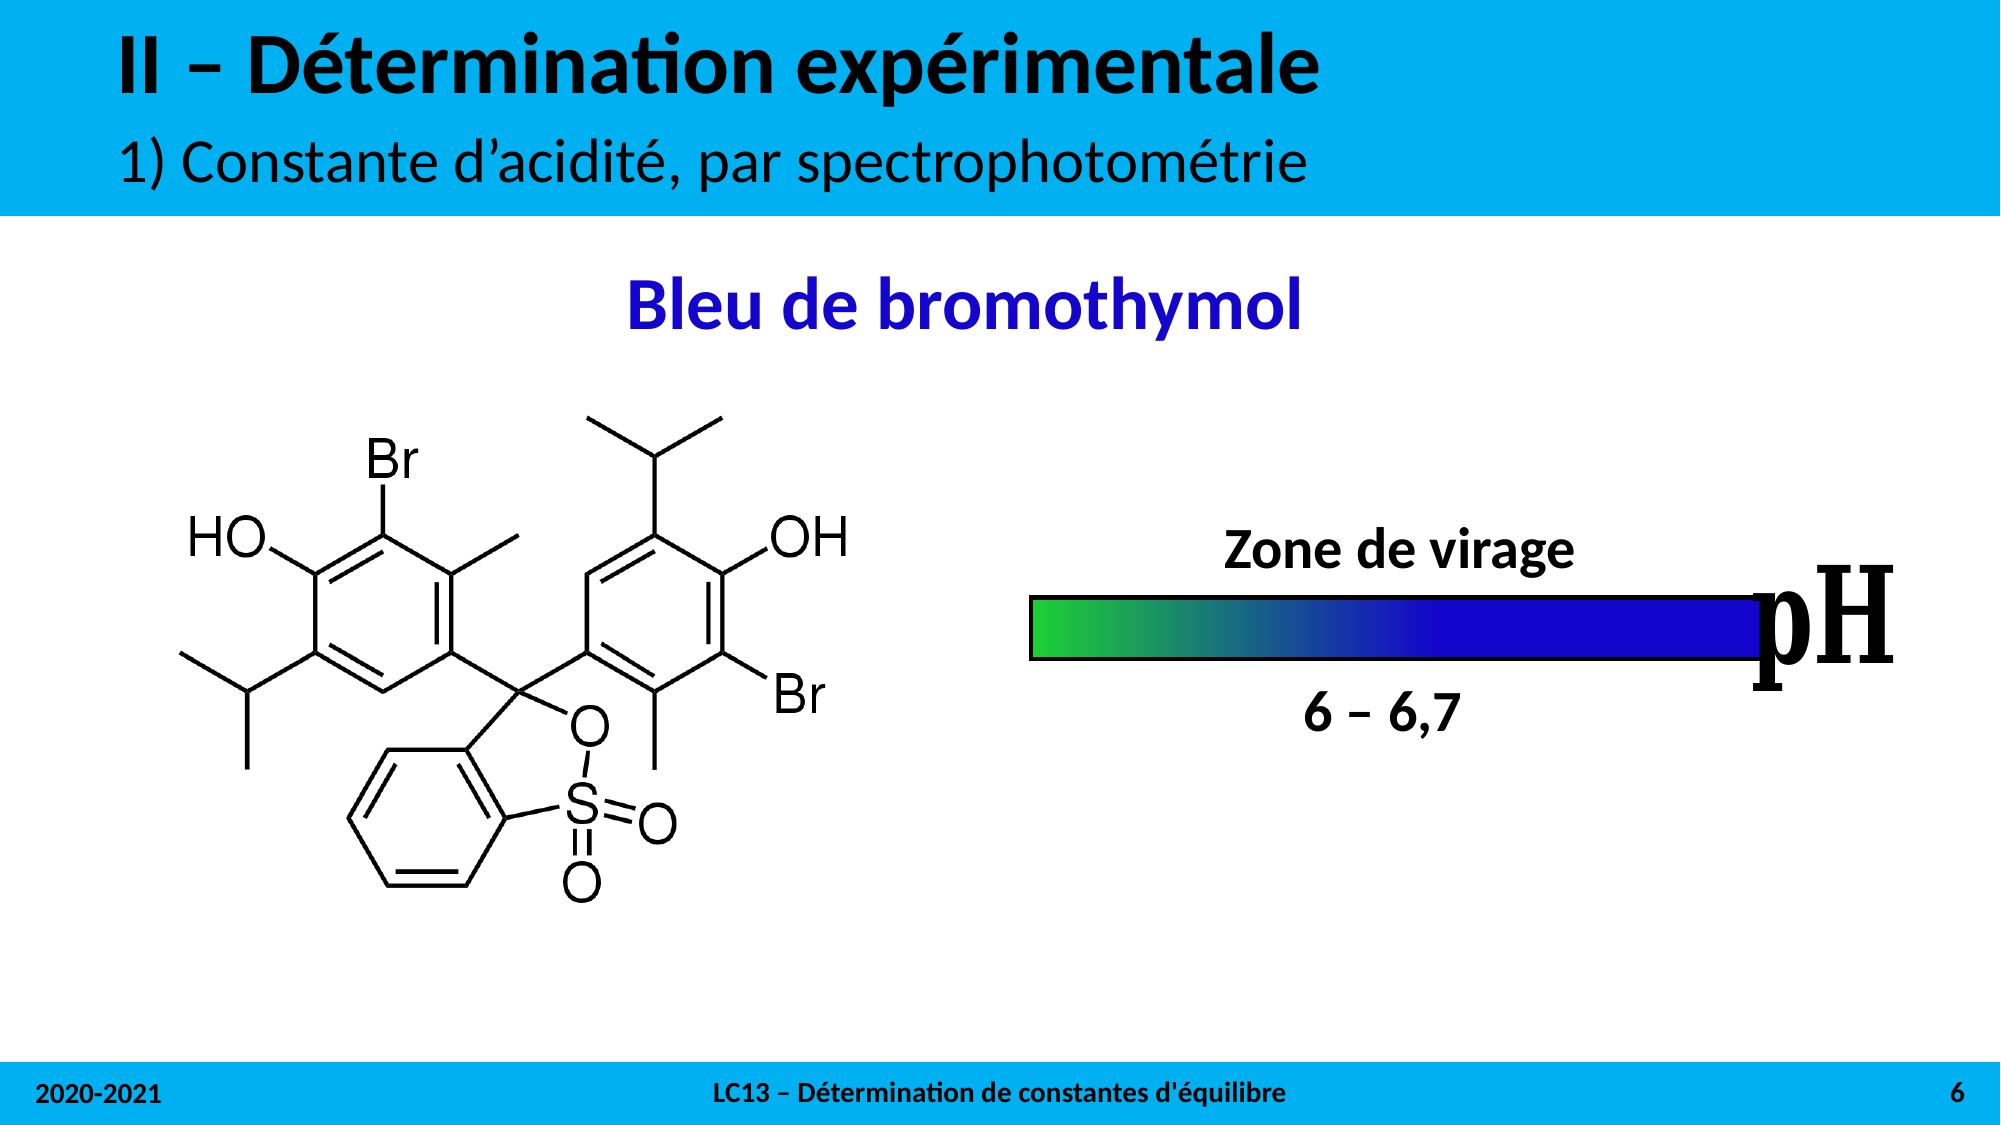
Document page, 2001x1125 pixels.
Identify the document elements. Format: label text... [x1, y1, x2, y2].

text_box Bleu de bromothymol [611, 269, 1419, 330]
title II – Détermination expérimentale [101, 16, 1863, 114]
slide_number 2020-2021 [20, 1061, 470, 1122]
list 1) Constante d’acidité, par spectrophotométrie [101, 120, 1863, 204]
footer LC13 – Détermination de constantes d'équilibre [470, 1060, 1529, 1121]
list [151, 388, 872, 930]
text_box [1031, 504, 1902, 761]
slide_number 6 [1529, 1060, 1980, 1121]
